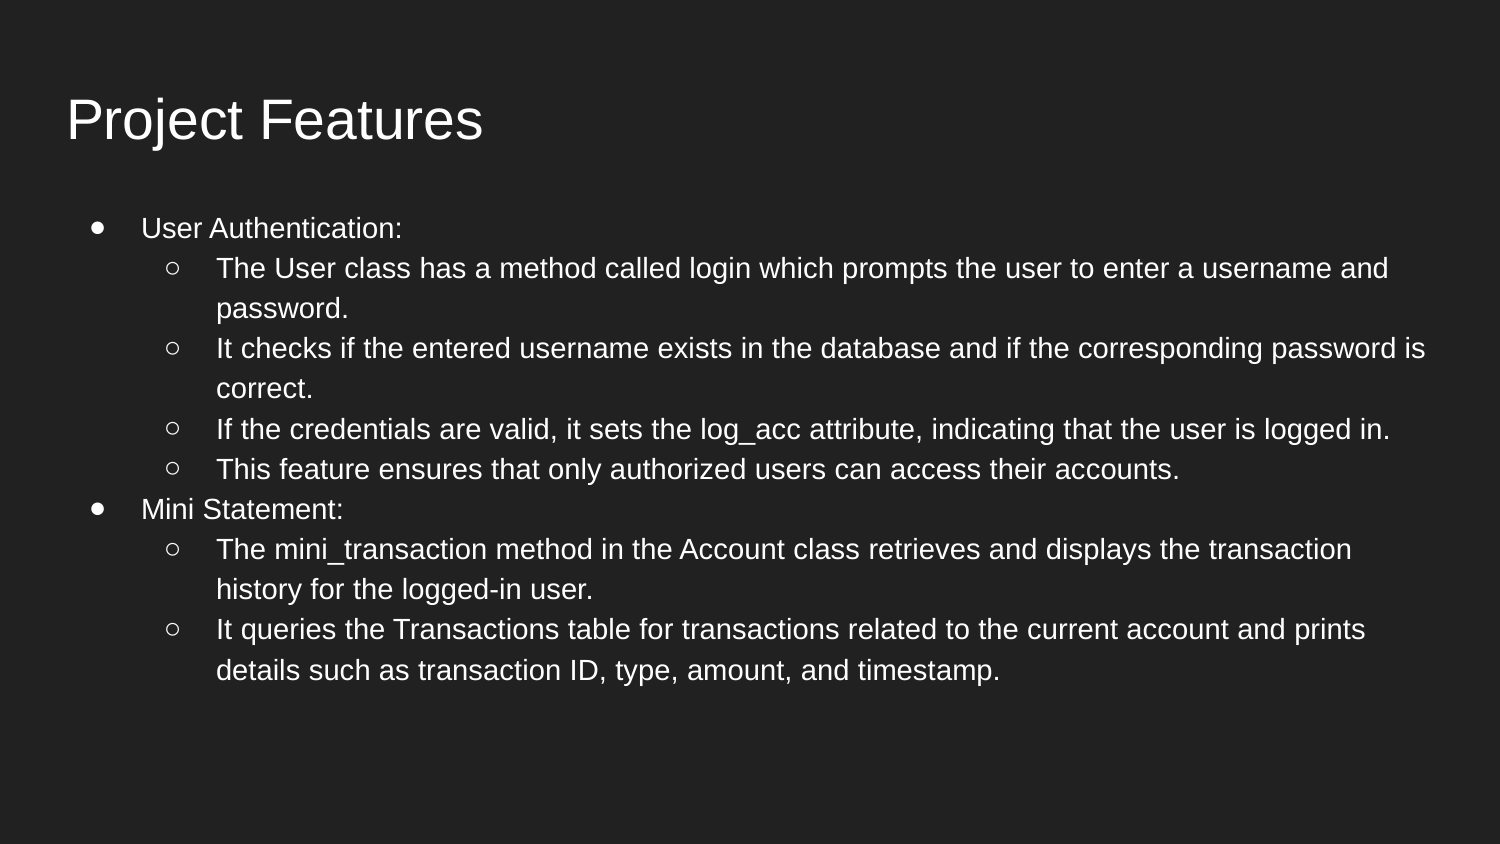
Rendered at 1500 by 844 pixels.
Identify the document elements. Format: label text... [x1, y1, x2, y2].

title Project Features [51, 72, 1449, 167]
list User Authentication: The User class has a method called login which prompts the user to enter a username and password. It checks if the entered username exists in the database and if the corresponding password is correct. If the credentials are valid, it sets the log_acc attribute, indicating that the user is logged in. This feature ensures that only authorized users can access their accounts. Mini Statement: The mini_transaction method in the Account class retrieves and displays the transaction history for the logged-in user. It queries the Transactions table for transactions related to the current account and prints details such as transaction ID, type, amount, and timestamp. [51, 189, 1449, 750]
